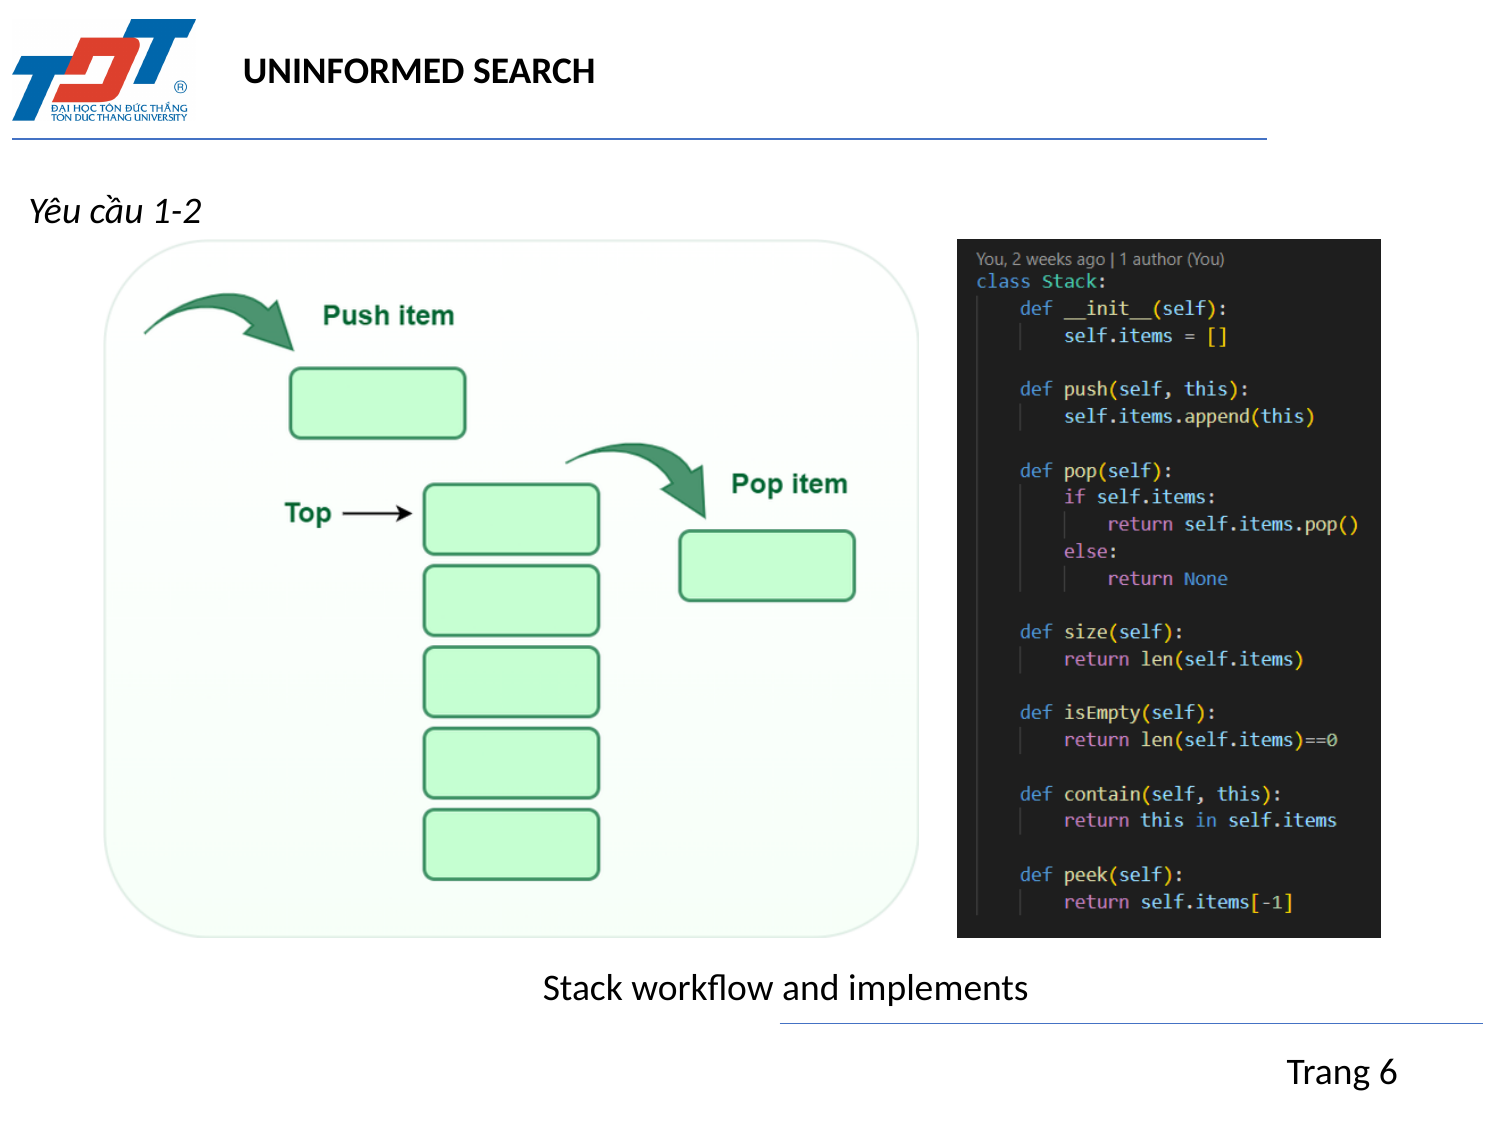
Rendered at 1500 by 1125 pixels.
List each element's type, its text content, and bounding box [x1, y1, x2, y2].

text_box UNINFORMED SEARCH [228, 38, 1272, 99]
picture [12, 19, 196, 121]
text_box Stack workflow and implements [528, 955, 1045, 1016]
picture [957, 239, 1381, 938]
text_box Yêu cầu 1-2 [13, 178, 217, 239]
picture [103, 239, 919, 938]
text_box Trang 6 [1271, 1039, 1483, 1100]
